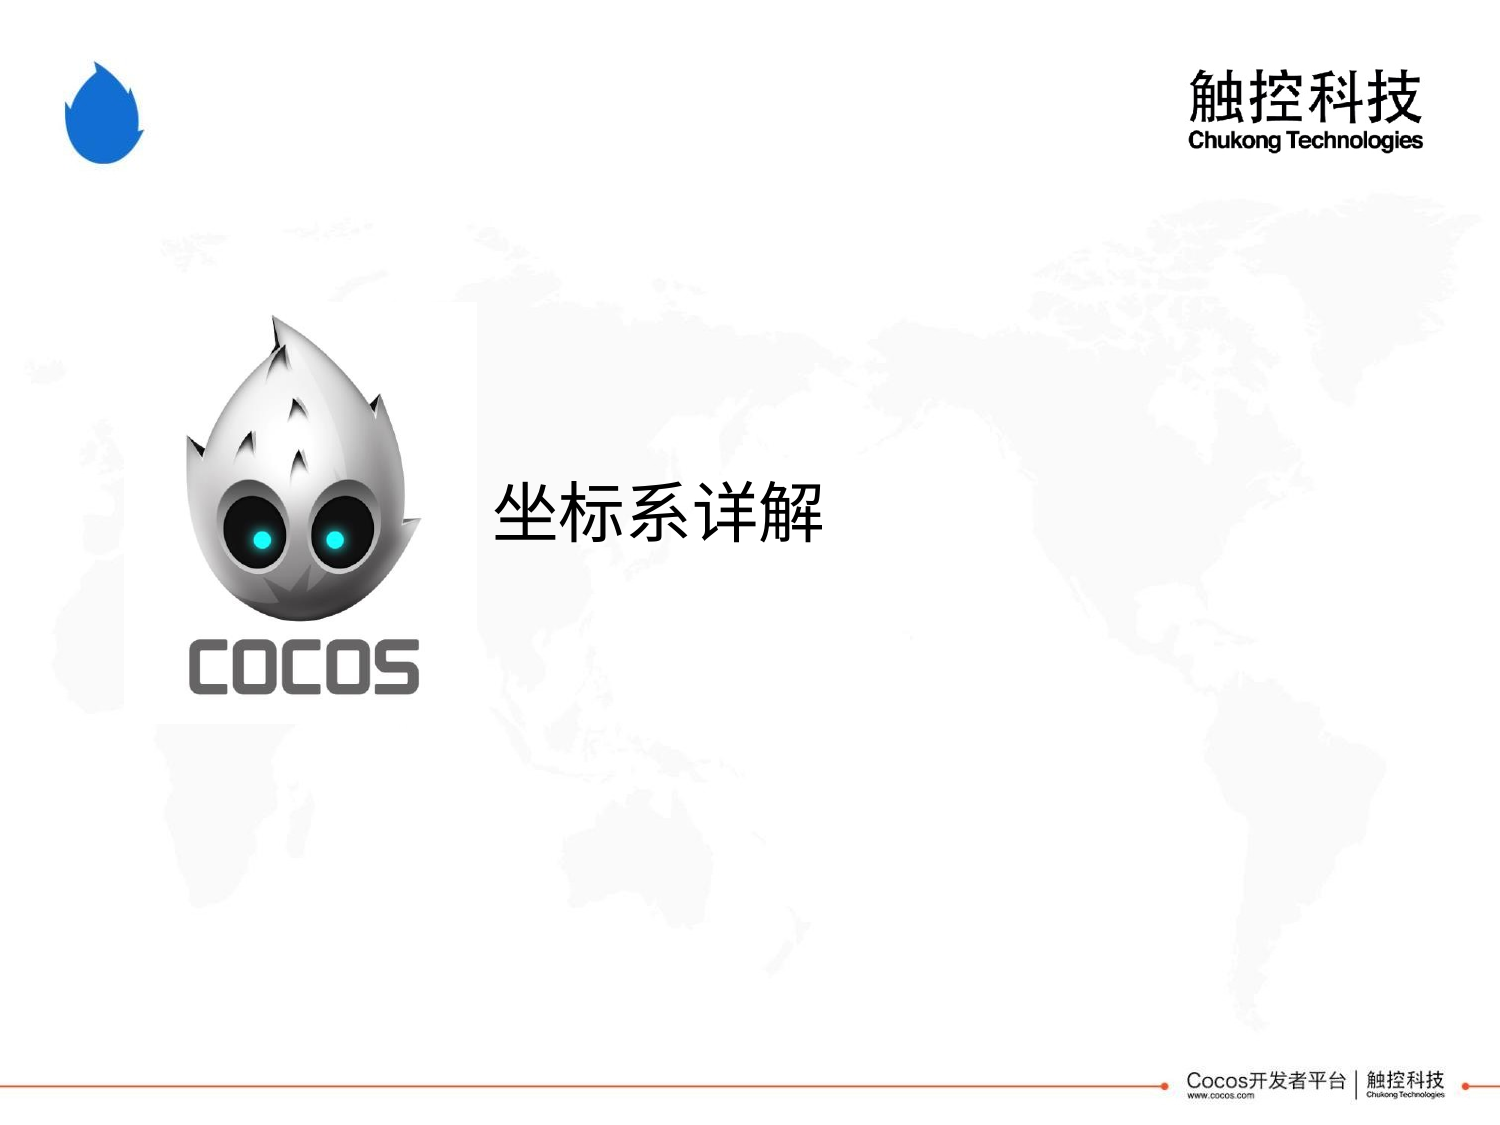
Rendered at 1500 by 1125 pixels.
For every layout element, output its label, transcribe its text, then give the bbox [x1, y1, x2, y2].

title 坐标系详解 [489, 468, 828, 659]
picture [0, 58, 1500, 1105]
text_box [1172, 57, 1435, 161]
text_box [124, 302, 477, 724]
